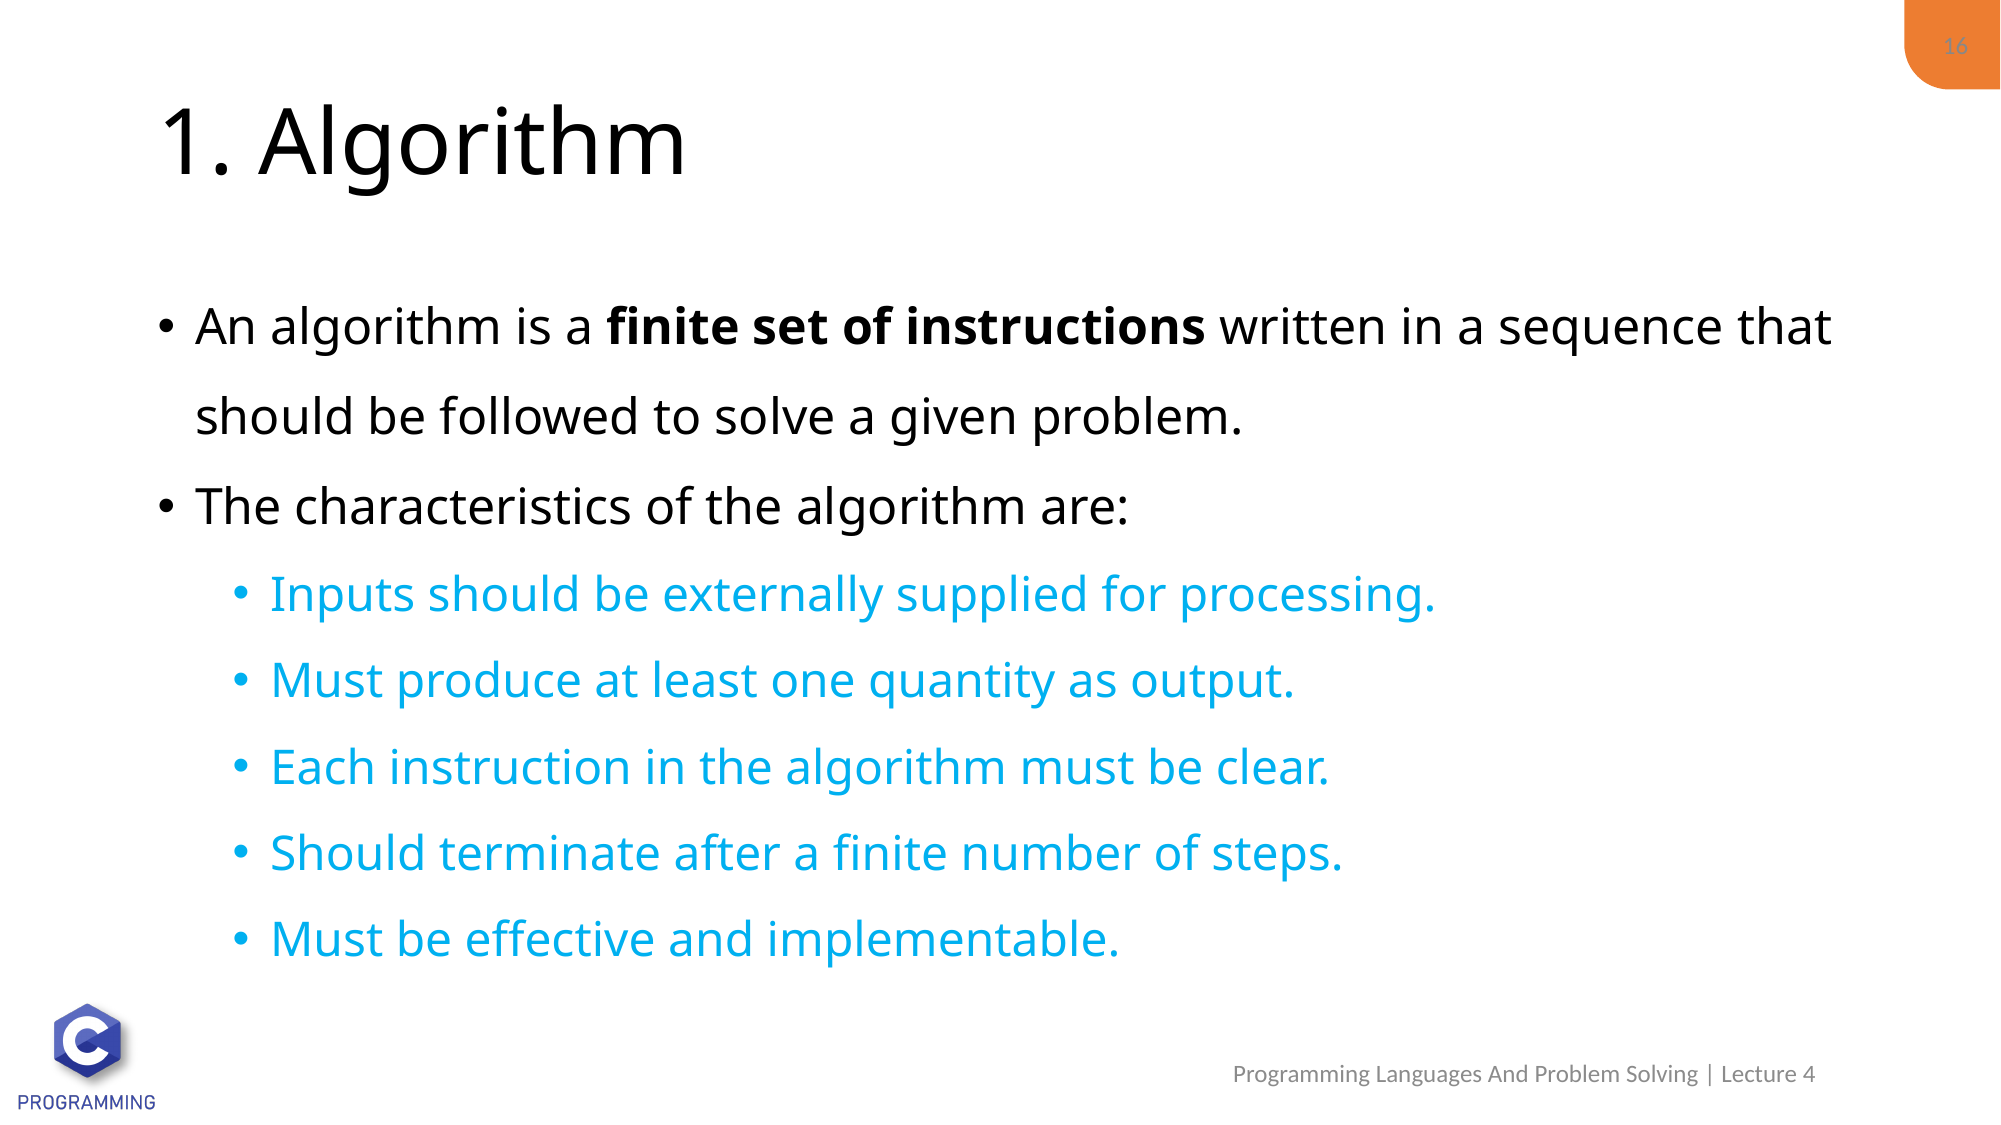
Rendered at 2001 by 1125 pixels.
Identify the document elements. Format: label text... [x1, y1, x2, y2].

text_box [1849, 37, 1967, 108]
slide_number 16 [1887, 14, 1984, 75]
title 1. Algorithm [137, 59, 1863, 231]
footer Programming Languages And Problem Solving | Lecture 4 [1187, 1042, 1863, 1103]
list An algorithm is a finite set of instructions written in a sequence that should be followed to solve a given problem. The characteristics of the algorithm are: Inputs should be externally supplied for processing. Must produce at least one quantity as output. Each instruction in the algorithm must be clear. Should terminate after a finite number of steps. Must be effective and implementable. [137, 254, 1863, 1014]
picture [0, 993, 168, 1125]
